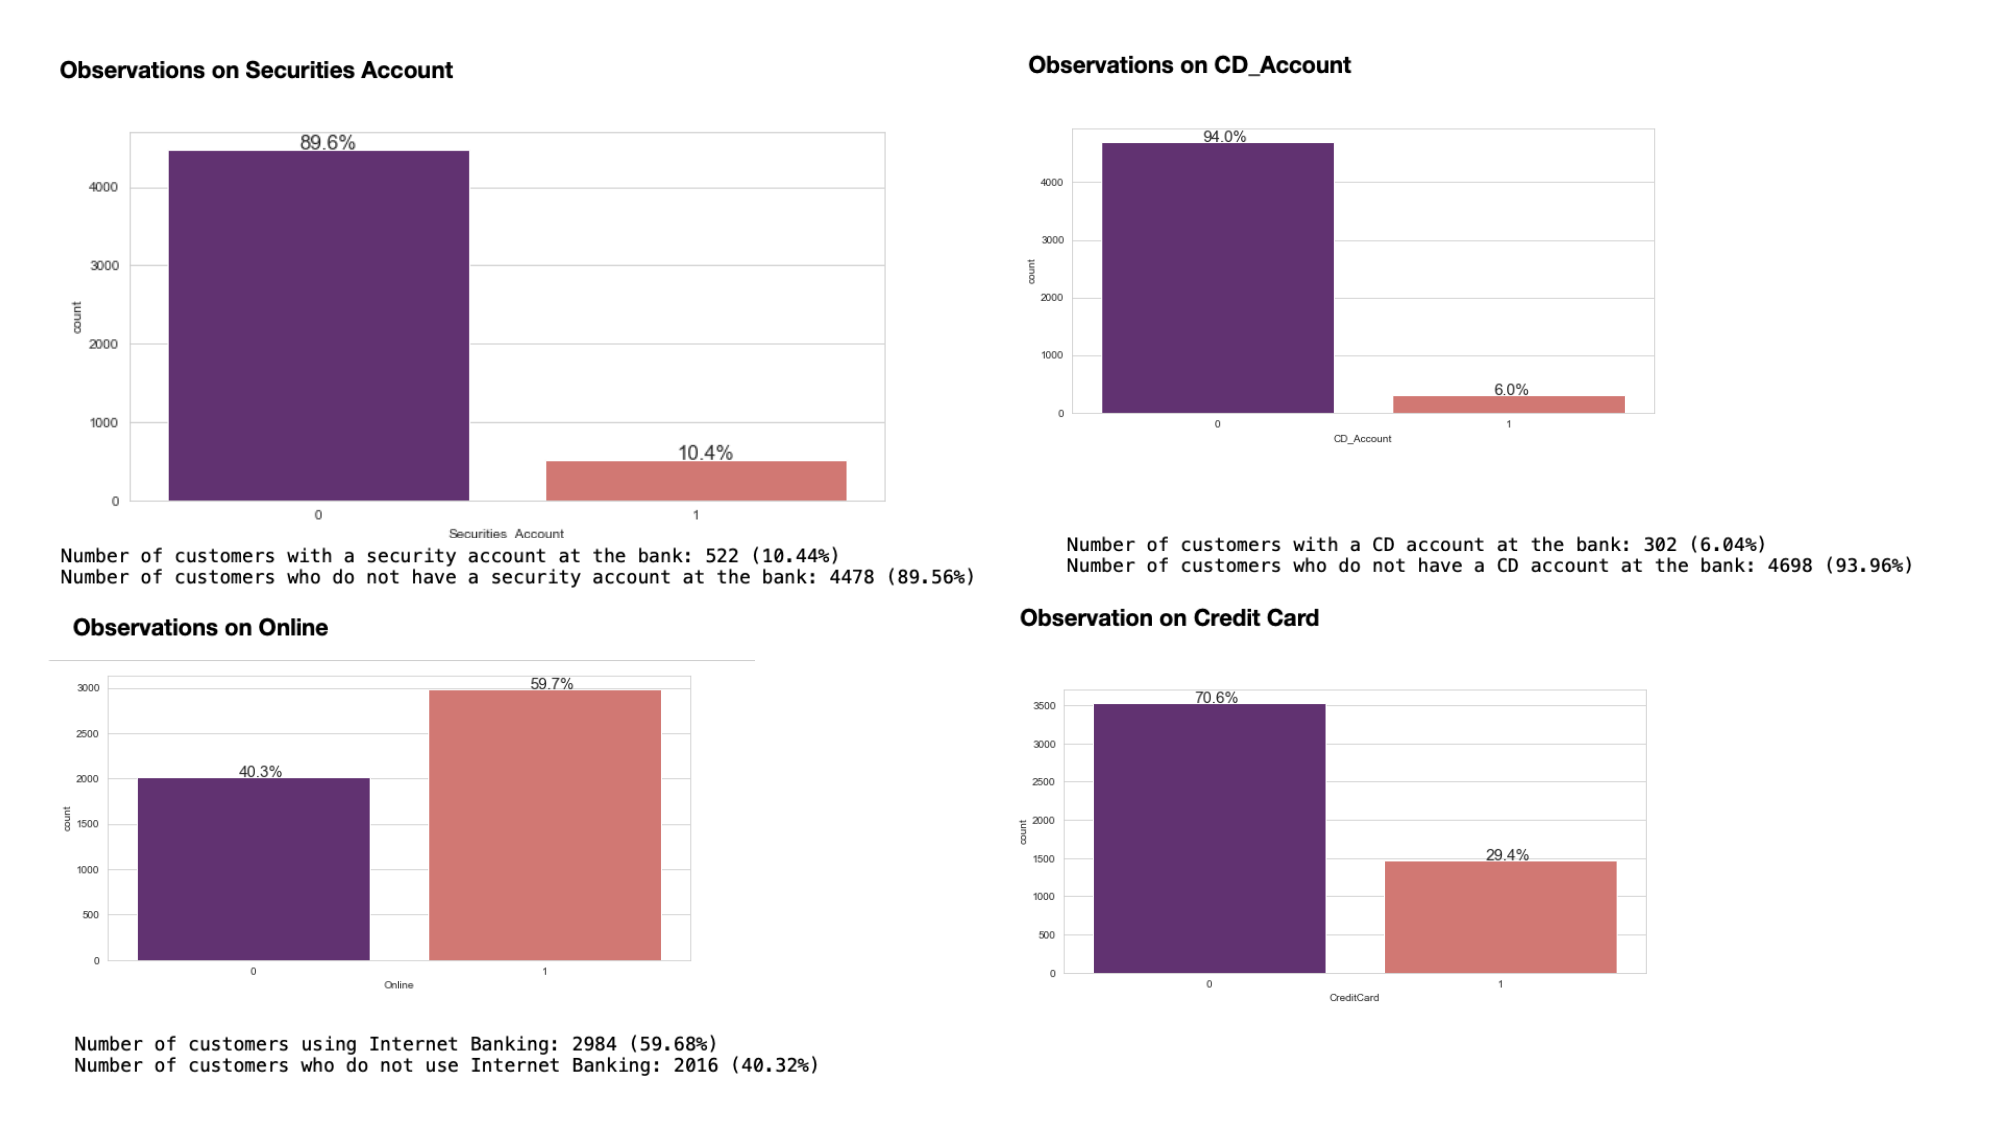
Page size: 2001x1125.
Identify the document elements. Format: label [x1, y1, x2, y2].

picture [999, 118, 1723, 461]
picture [54, 44, 482, 93]
picture [999, 676, 1769, 1023]
picture [45, 124, 1000, 644]
picture [1008, 44, 1413, 87]
picture [62, 1024, 832, 1094]
picture [45, 660, 755, 1001]
picture [1008, 526, 1933, 644]
